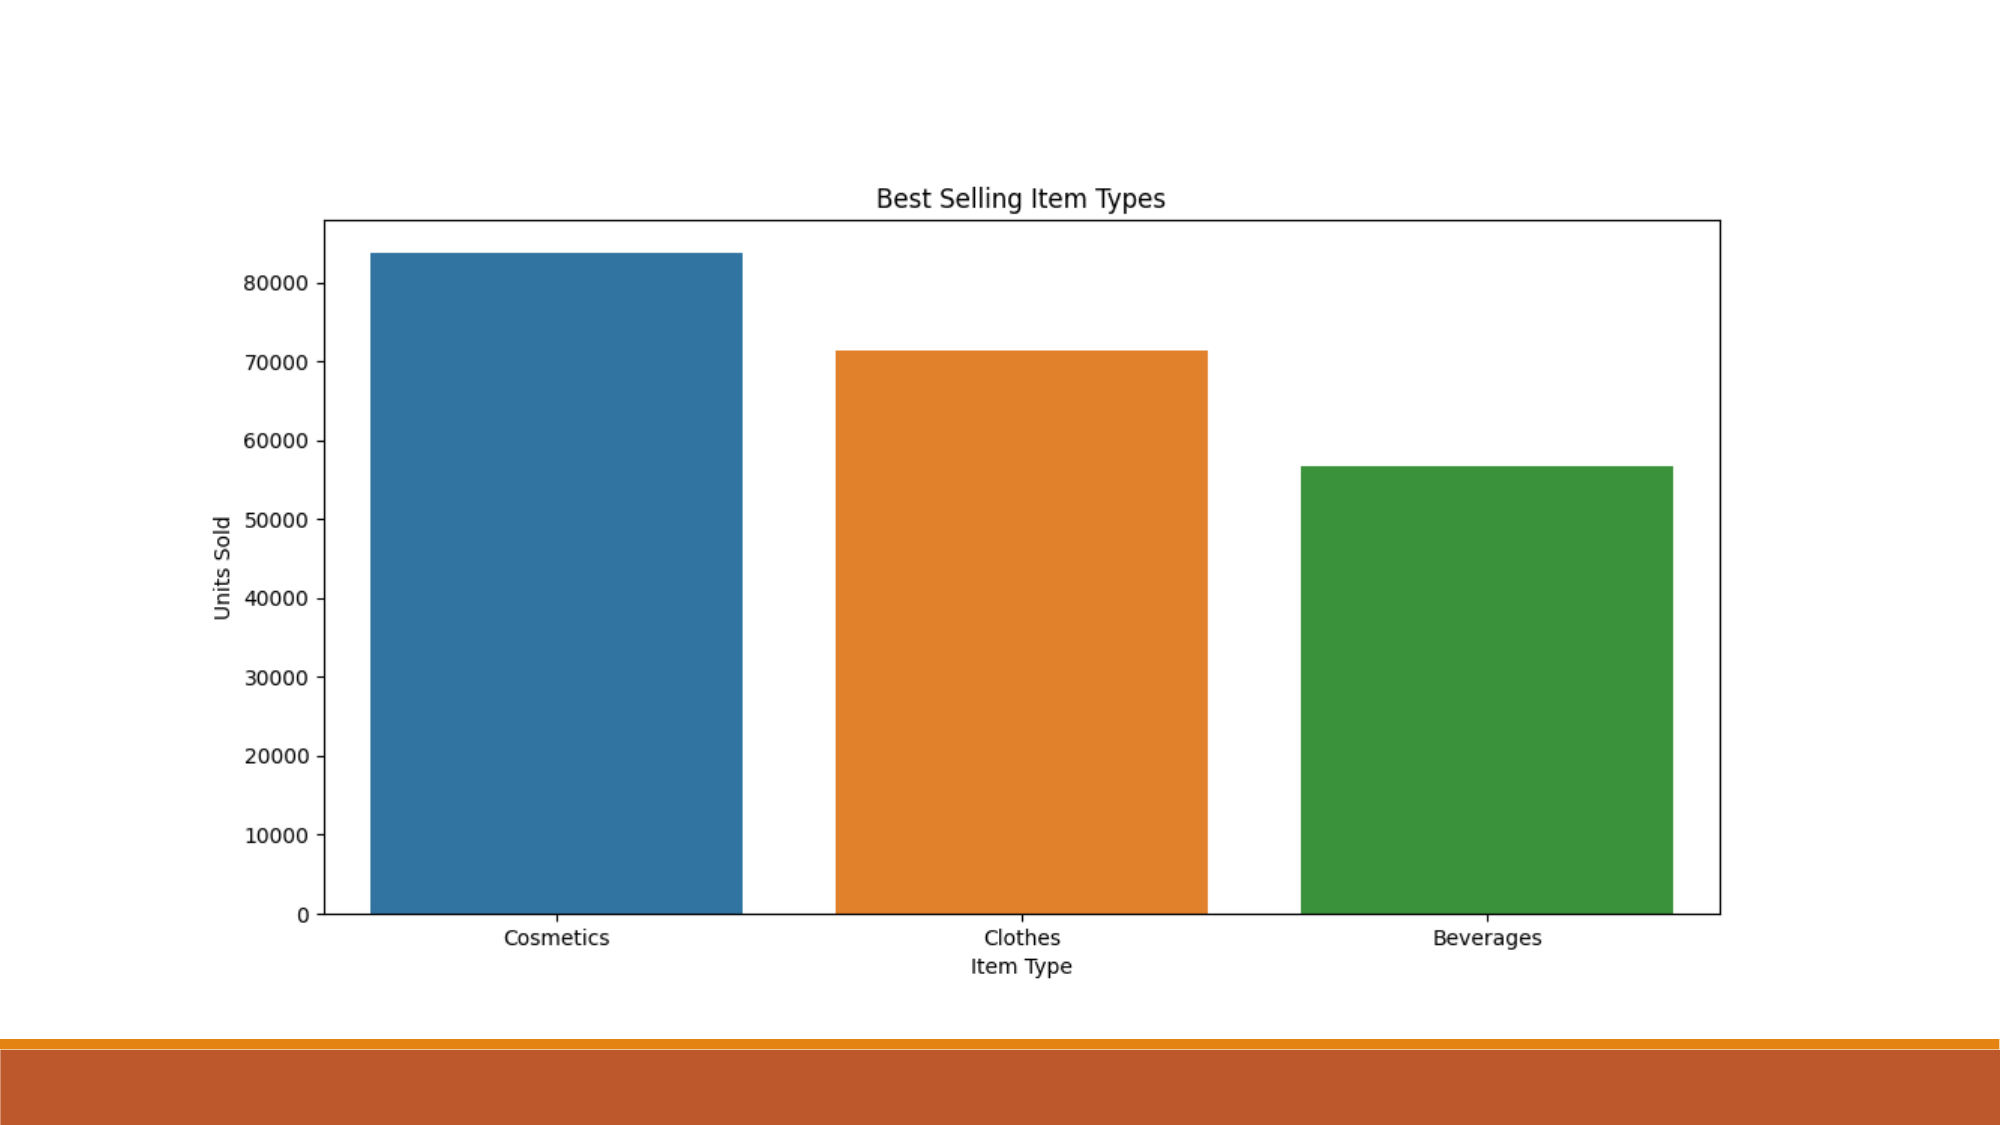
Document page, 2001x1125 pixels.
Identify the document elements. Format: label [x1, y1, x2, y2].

picture [99, 111, 1901, 1013]
